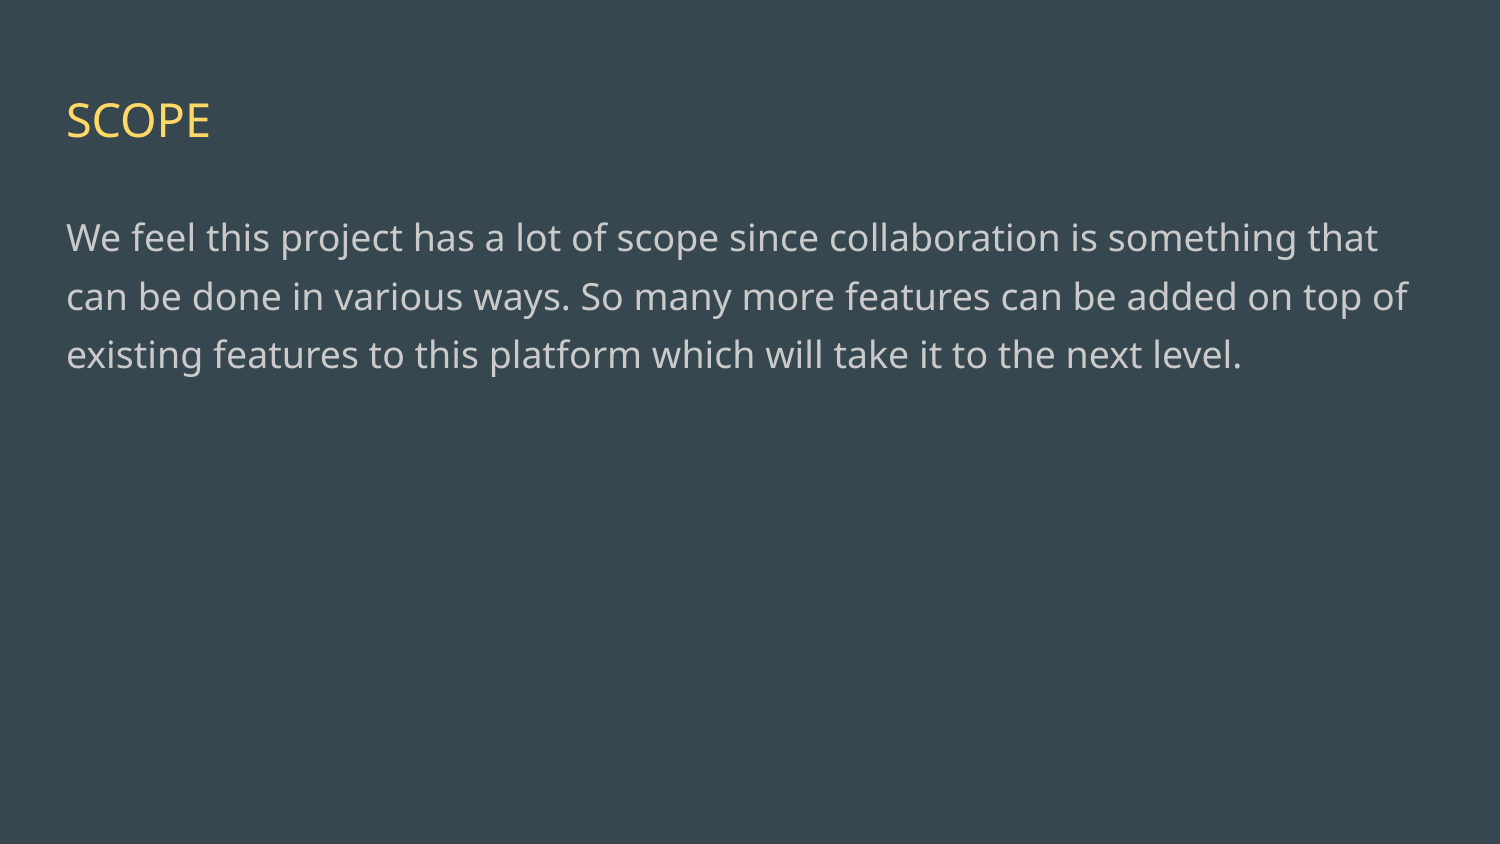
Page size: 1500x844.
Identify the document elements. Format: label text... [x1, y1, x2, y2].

title SCOPE [51, 72, 1449, 167]
list We feel this project has a lot of scope since collaboration is something that can be done in various ways. So many more features can be added on top of existing features to this platform which will take it to the next level. [51, 189, 1449, 750]
